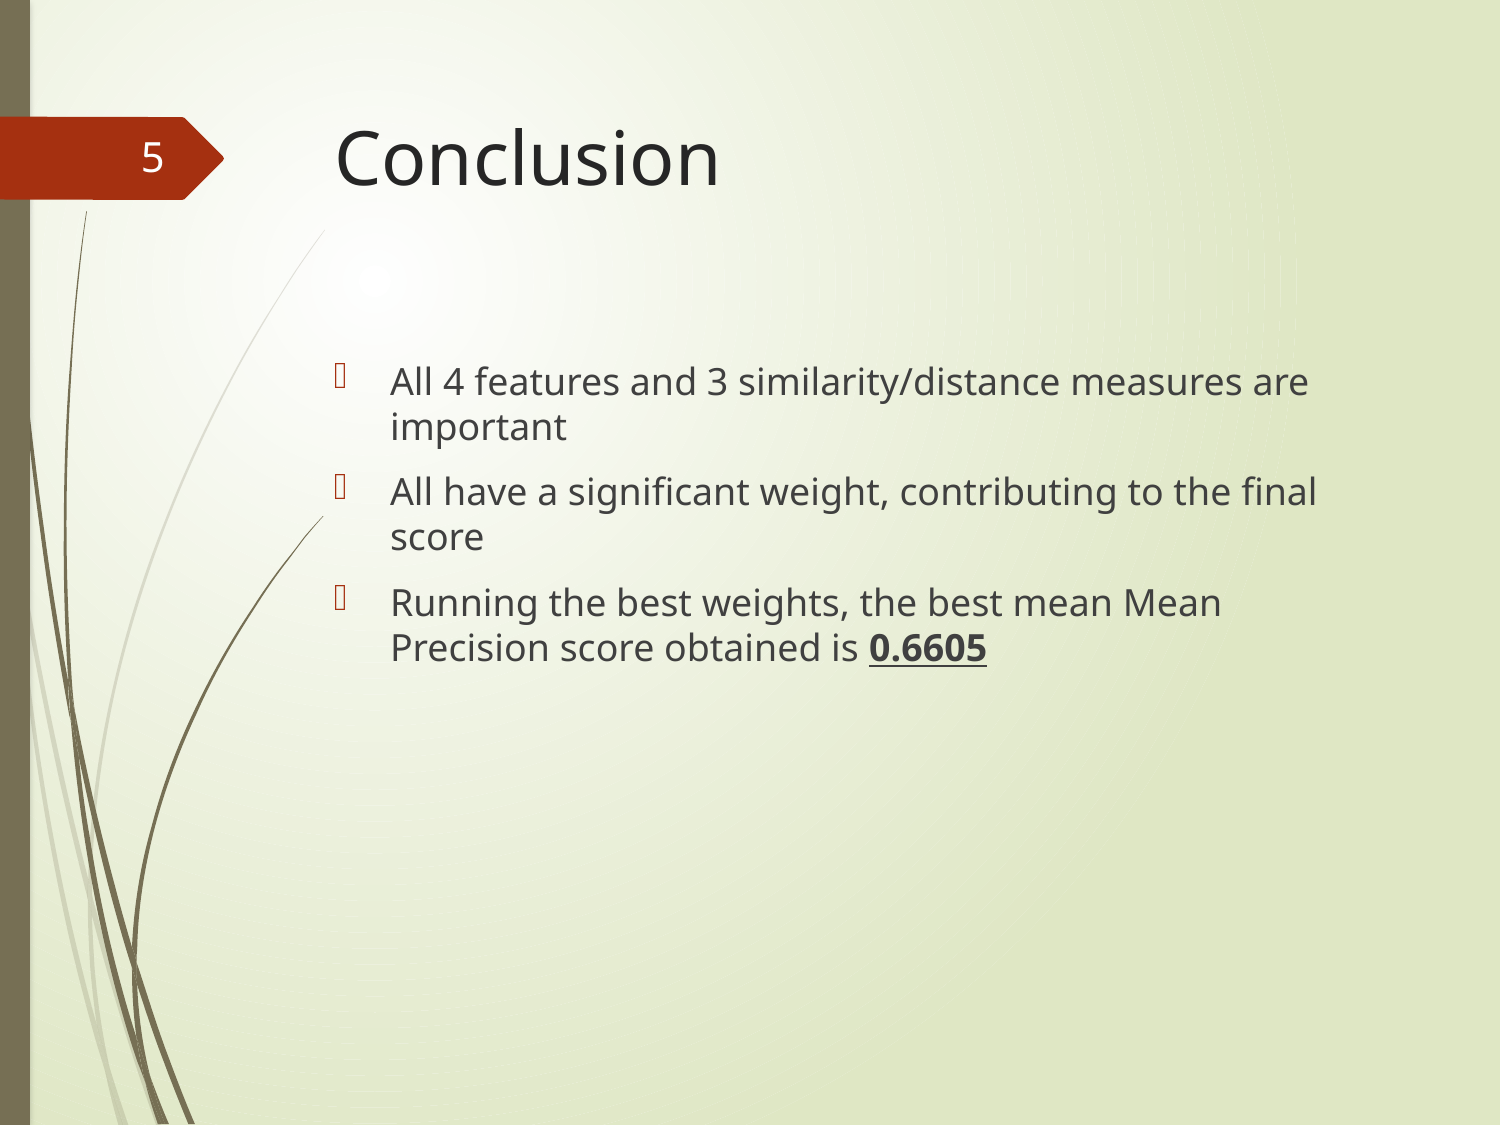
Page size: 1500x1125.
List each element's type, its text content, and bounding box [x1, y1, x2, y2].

slide_number 5 [83, 129, 180, 190]
title Conclusion [319, 102, 1400, 313]
